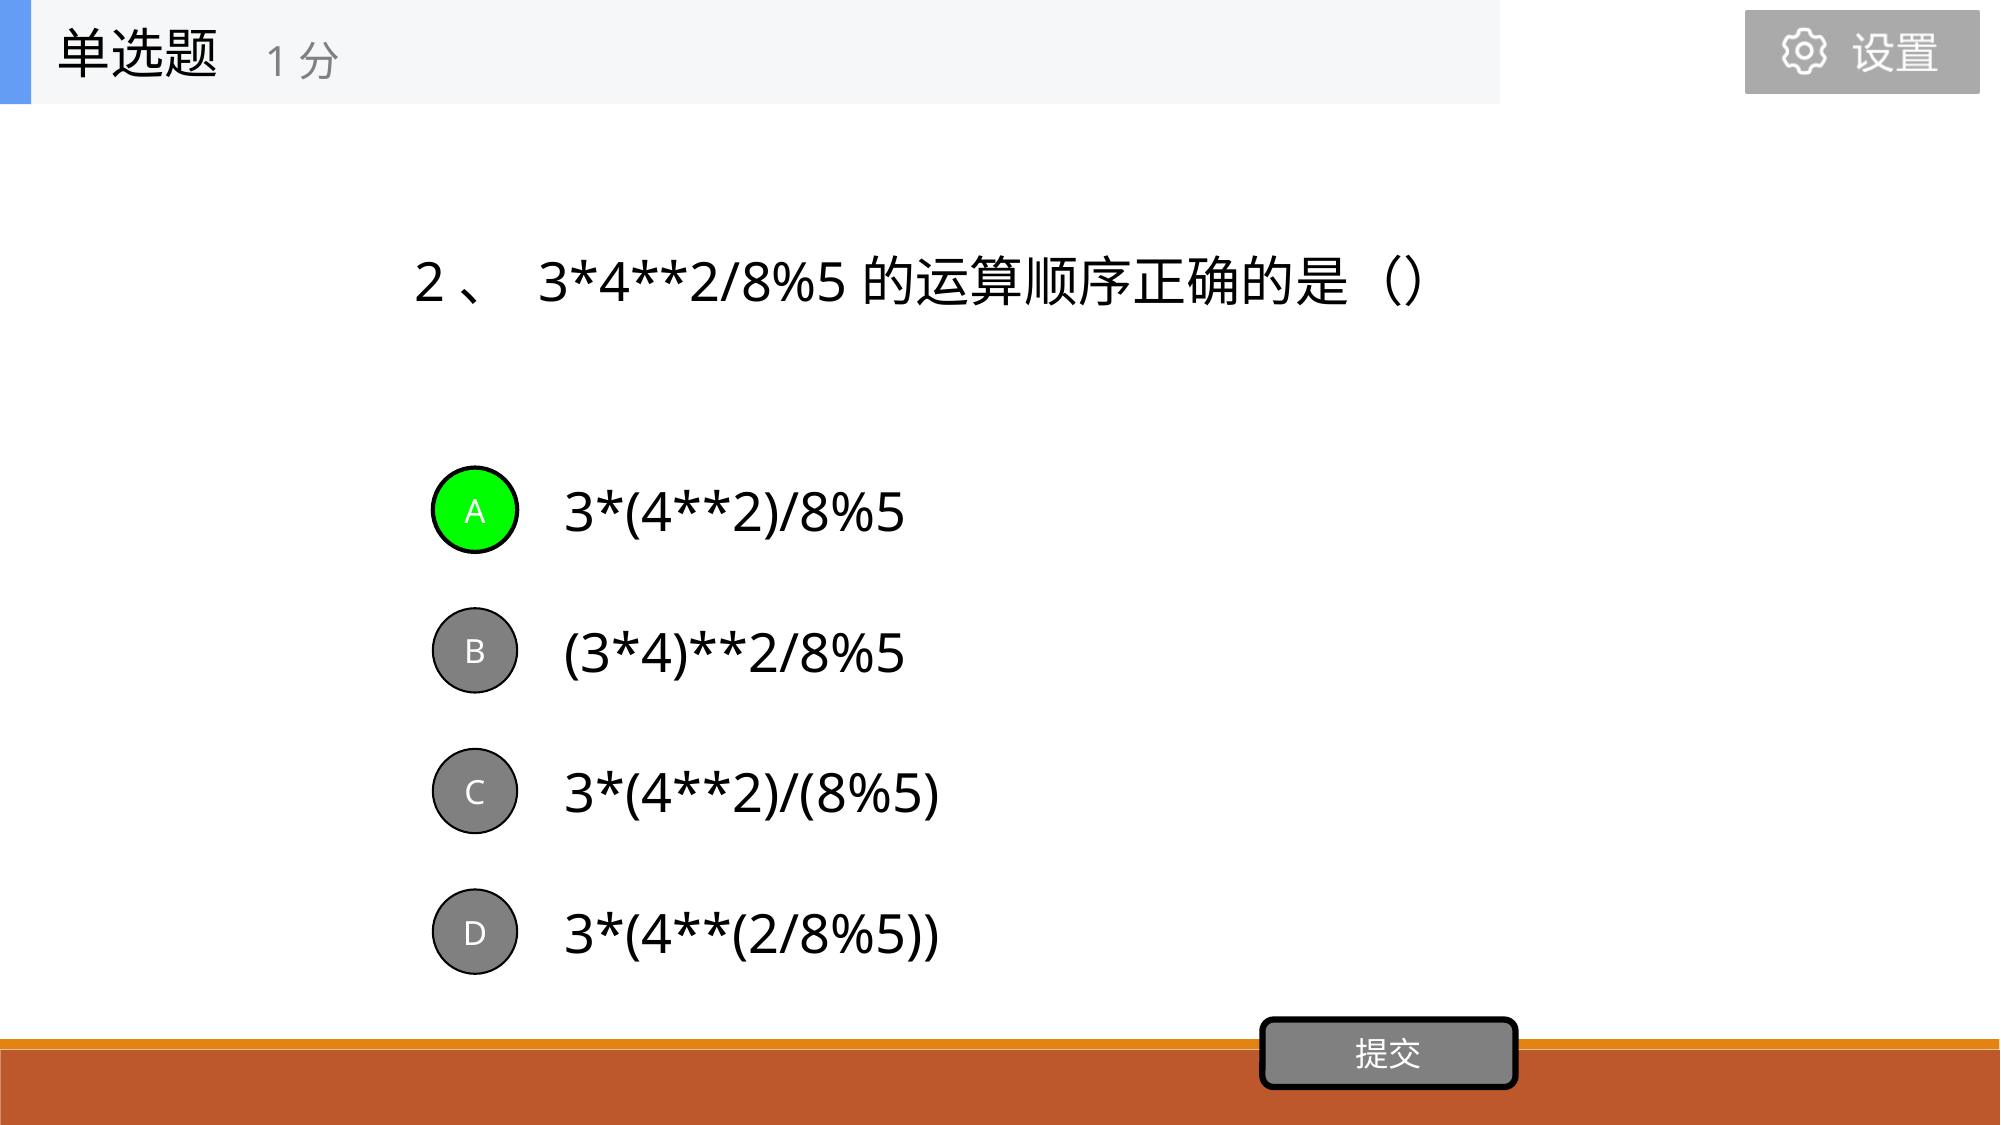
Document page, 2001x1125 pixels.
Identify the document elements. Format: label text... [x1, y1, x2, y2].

text_box C [431, 747, 519, 835]
text_box B [431, 606, 519, 694]
text_box (3*4)**2/8%5 [549, 597, 1600, 703]
text_box 提交 [1261, 1018, 1517, 1089]
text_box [0, 0, 1501, 105]
text_box 3*(4**2)/(8%5) [549, 738, 1600, 844]
text_box 3*(4**(2/8%5)) [549, 878, 1600, 985]
text_box 2、 3*4**2/8%5的运算顺序正确的是（） [399, 104, 1600, 456]
picture [1745, 9, 1980, 95]
text_box D [431, 888, 519, 976]
text_box A [431, 466, 519, 554]
text_box 3*(4**2)/8%5 [549, 456, 1600, 563]
